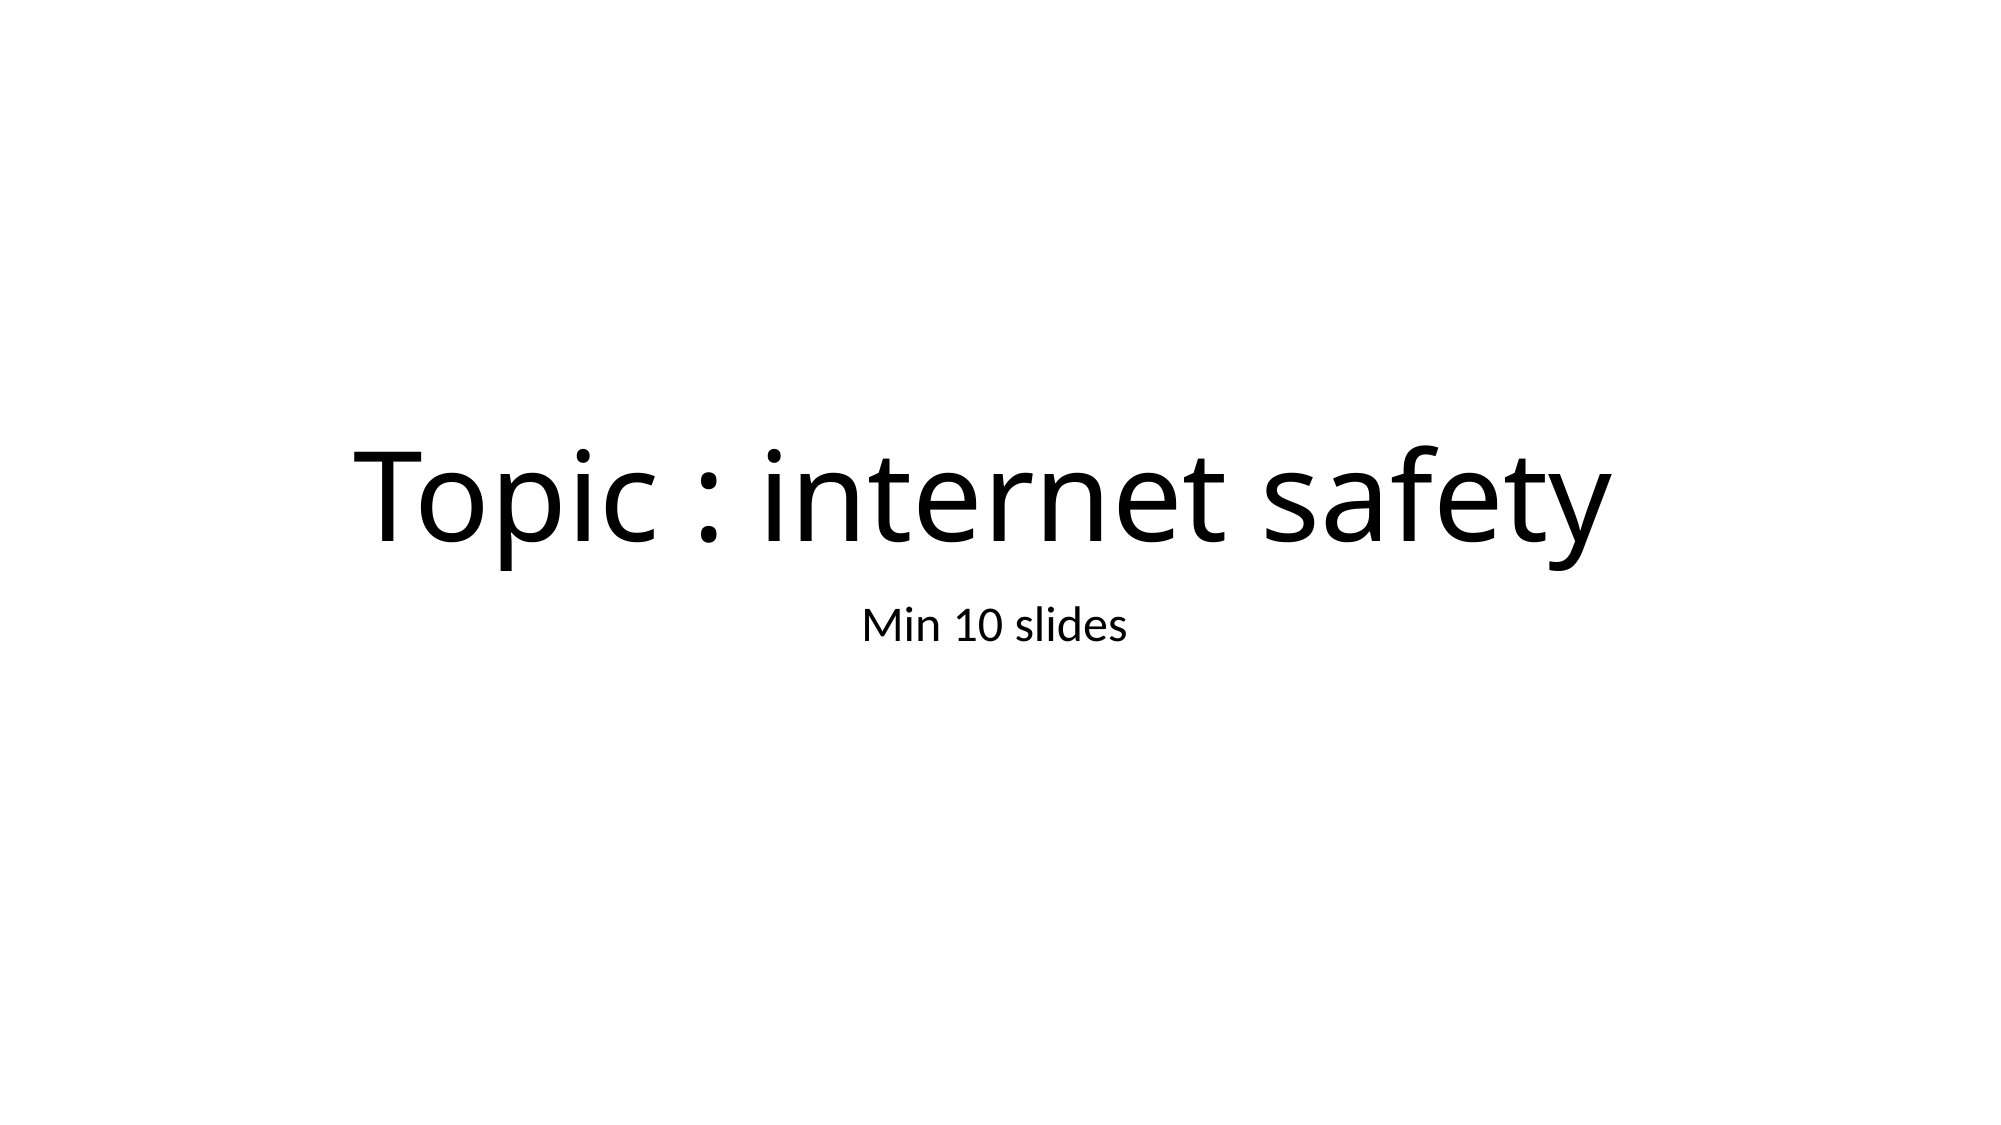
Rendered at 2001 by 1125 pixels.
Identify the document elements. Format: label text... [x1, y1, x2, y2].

subtitle Min 10 slides [249, 590, 1750, 863]
title Topic : internet safety [249, 184, 1750, 576]
